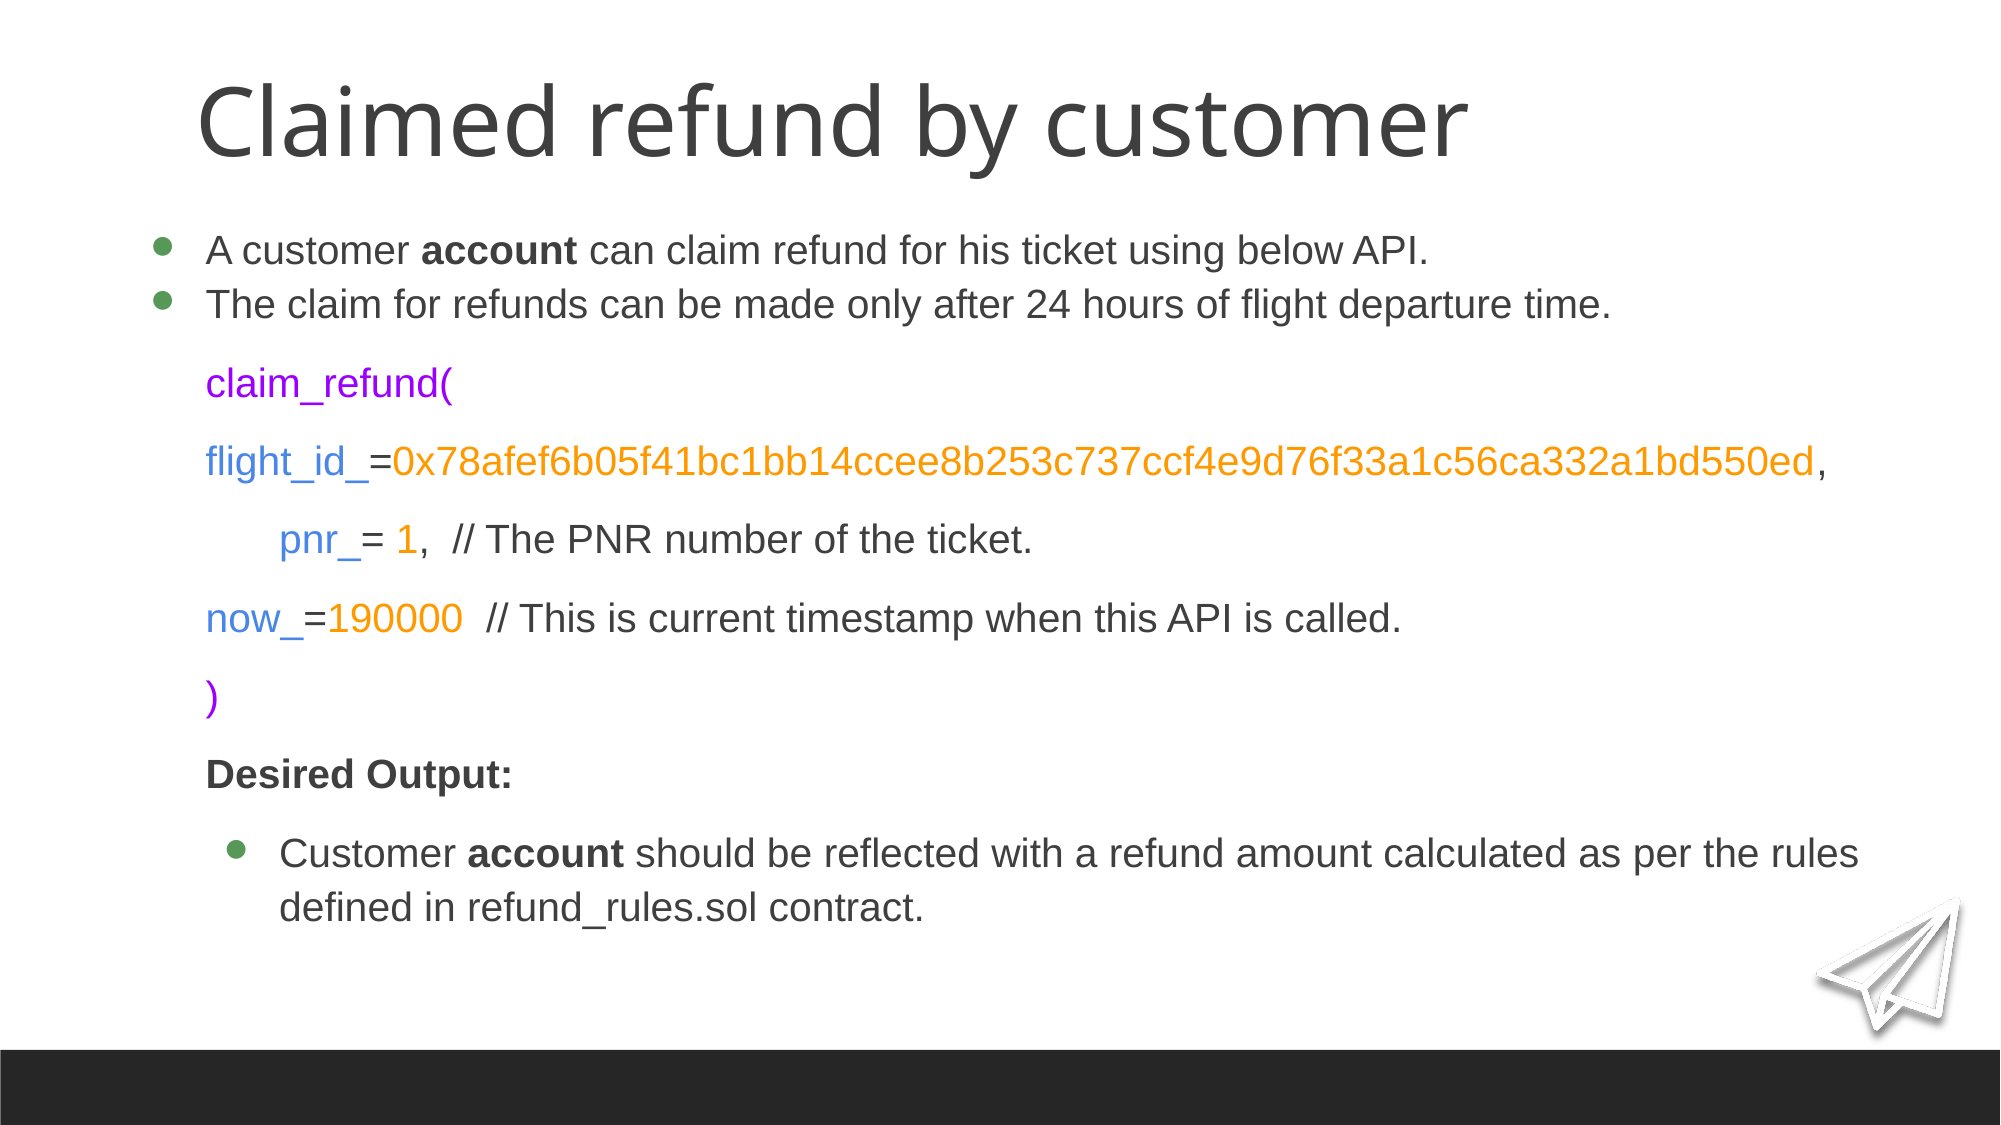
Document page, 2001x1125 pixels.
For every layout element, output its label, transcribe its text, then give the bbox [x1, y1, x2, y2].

list A customer account can claim refund for his ticket using below API. The claim for refunds can be made only after 24 hours of flight departure time. claim_refund( flight_id_=0x78afef6b05f41bc1bb14ccee8b253c737ccf4e9d76f33a1c56ca332a1bd550ed, pnr_= 1, // The PNR number of the ticket. now_=190000 // This is current timestamp when this API is called. ) Desired Output: Customer account should be reflected with a refund amount calculated as per the rules defined in refund_rules.sol contract. [132, 211, 2000, 984]
title Claimed refund by customer [180, 47, 1830, 186]
text_box [1802, 878, 1974, 1050]
